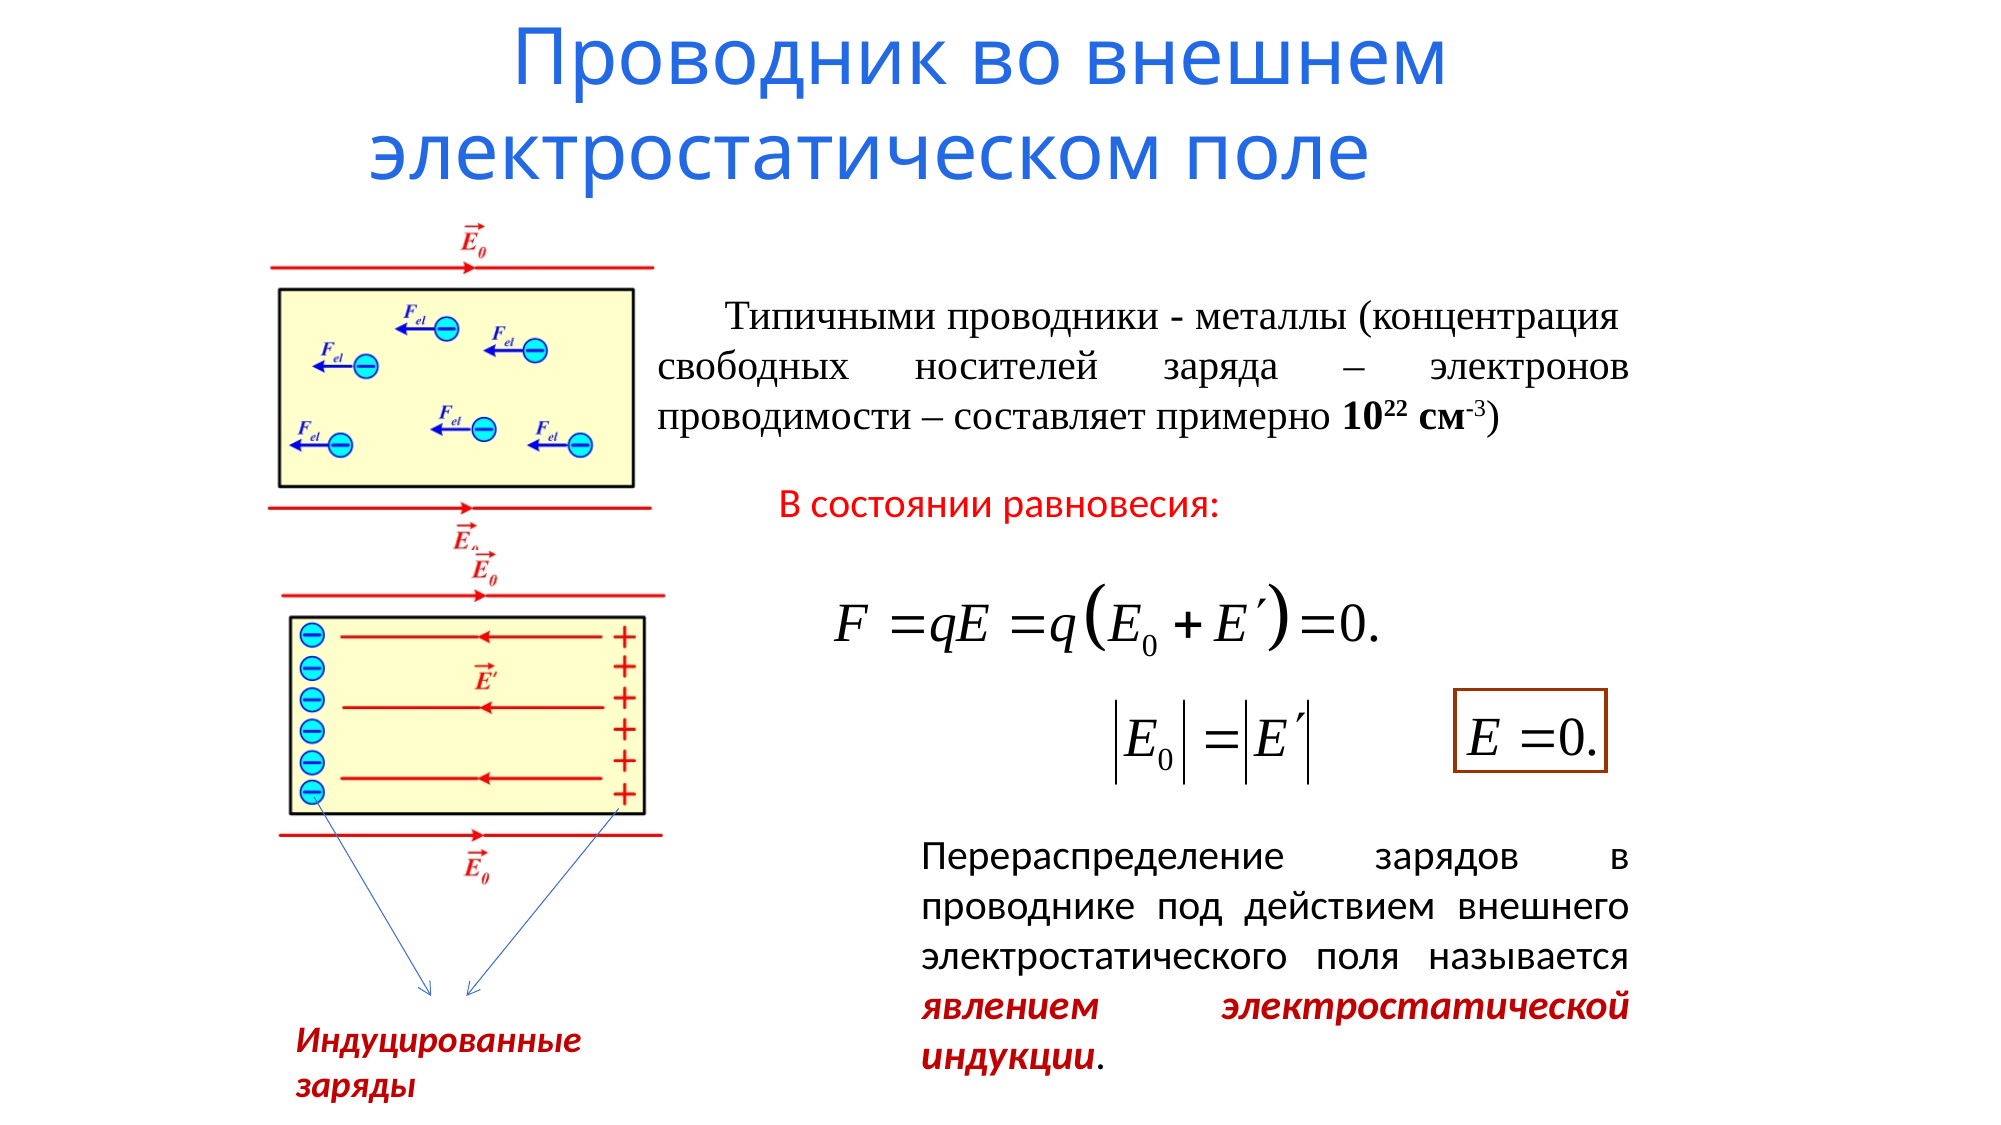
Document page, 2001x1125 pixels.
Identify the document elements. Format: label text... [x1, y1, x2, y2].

text_box Проводник во внешнем электростатическом поле [232, 0, 1750, 203]
text_box Типичными проводники - металлы (концентрация свободных носителей заряда – электронов проводимости – составляет примерно 1022 см-3) [655, 280, 1645, 445]
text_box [448, 826, 637, 979]
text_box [1456, 691, 1605, 770]
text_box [272, 837, 448, 955]
text_box Перераспределение зарядов в проводнике под действием внешнего электростатического поля называется явлением электростатической индукции. [906, 820, 1645, 1086]
text_box Индуцированные заряды [280, 1007, 597, 1113]
text_box В состоянии равновесия: [763, 468, 1540, 534]
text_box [824, 572, 1387, 684]
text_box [1105, 691, 1322, 793]
picture [267, 222, 666, 890]
